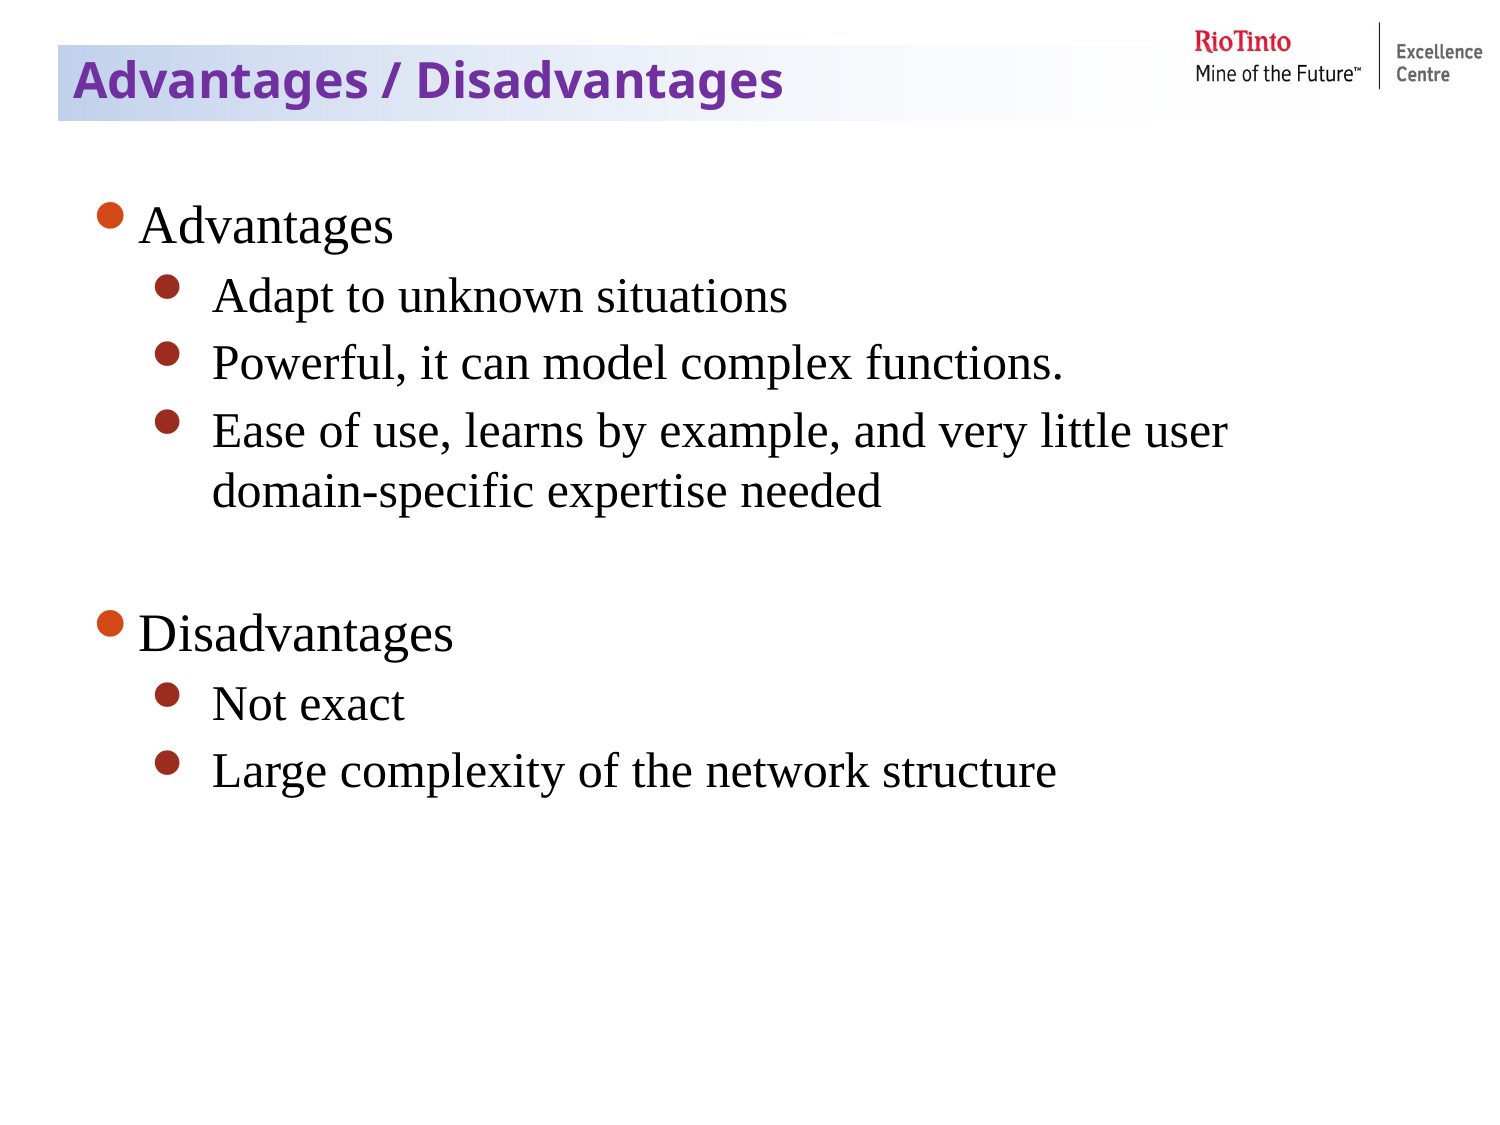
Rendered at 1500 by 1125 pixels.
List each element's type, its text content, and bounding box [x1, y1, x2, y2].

picture [1177, 10, 1500, 101]
text_box Advantages Adapt to unknown situations Powerful, it can model complex functions. Ease of use, learns by example, and very little user domain‐specific expertise needed Disadvantages Not exact Large complexity of the network structure [78, 181, 1354, 806]
text_box Advantages / Disadvantages [58, 45, 1334, 121]
